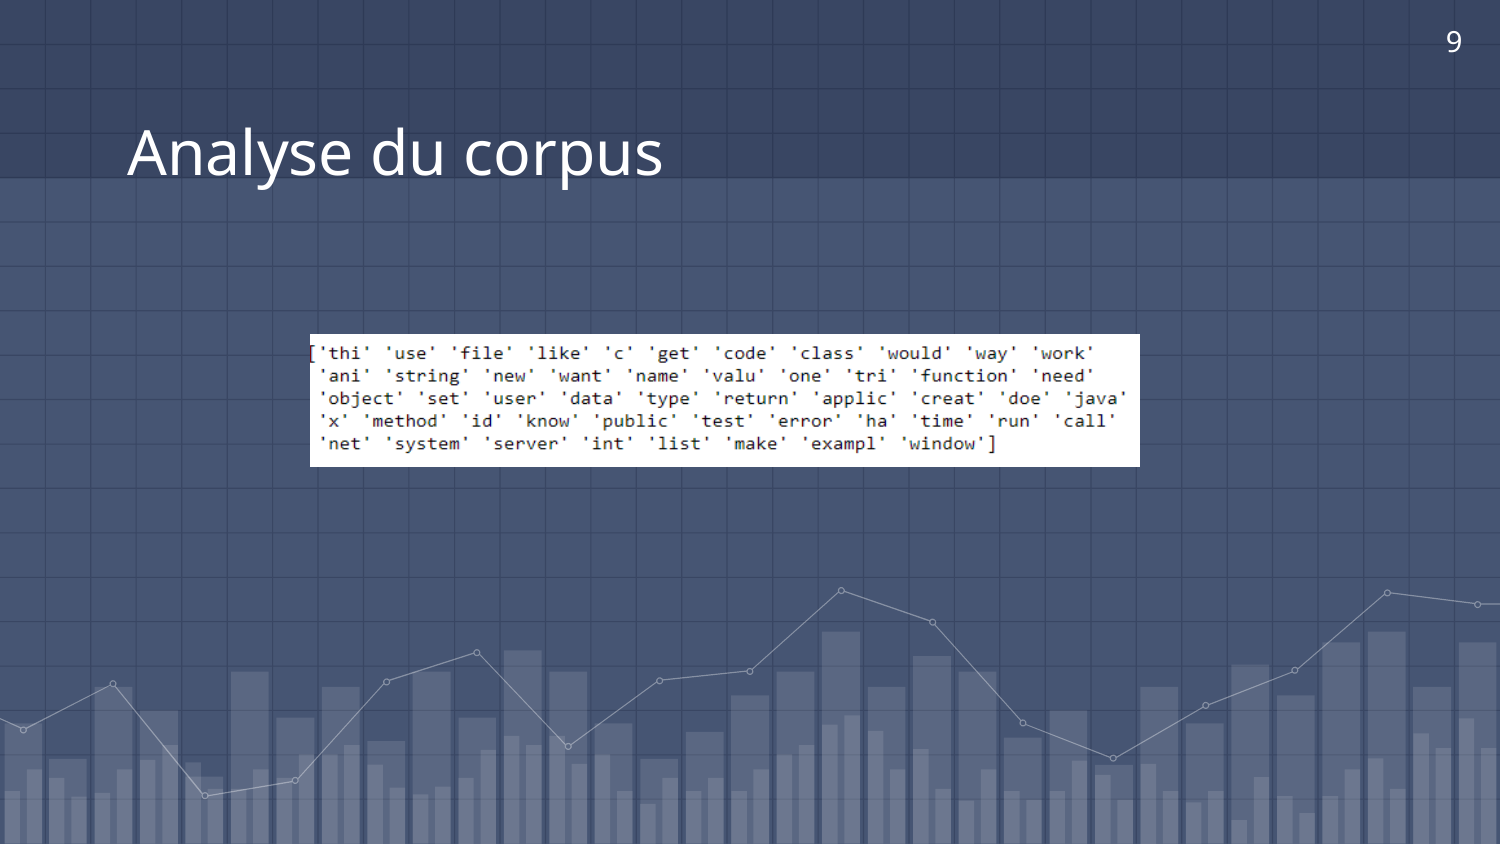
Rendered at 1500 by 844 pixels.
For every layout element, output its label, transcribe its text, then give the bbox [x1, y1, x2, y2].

slide_number 9 [1408, 0, 1500, 88]
picture [310, 333, 1140, 467]
title Analyse du corpus [112, 62, 1373, 203]
